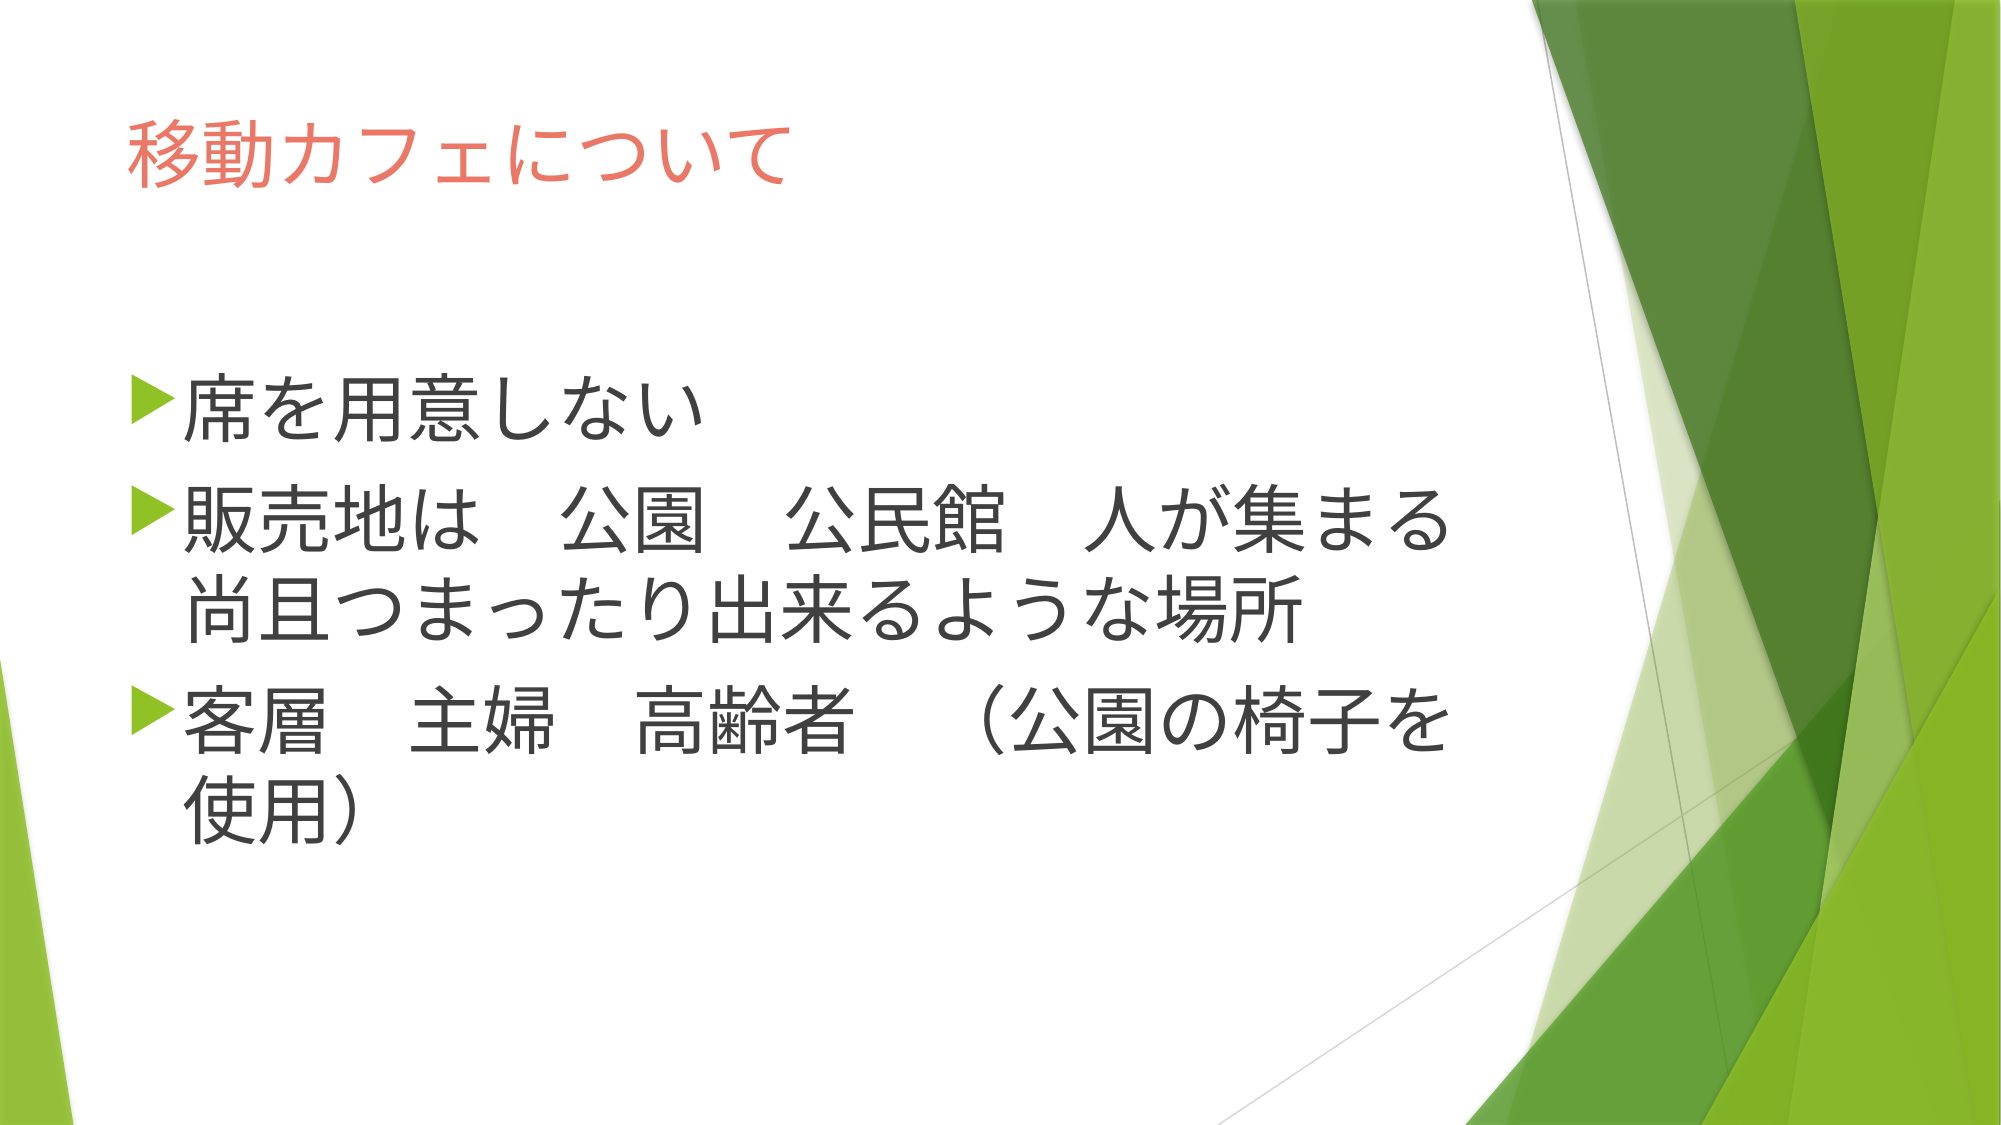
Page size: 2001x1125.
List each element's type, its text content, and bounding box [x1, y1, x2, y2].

list 席を用意しない 販売地は 公園 公民館 人が集まる尚且つまったり出来るような場所 客層 主婦 高齢者 （公園の椅子を使用） [111, 354, 1522, 992]
title 移動カフェについて [111, 99, 1522, 317]
